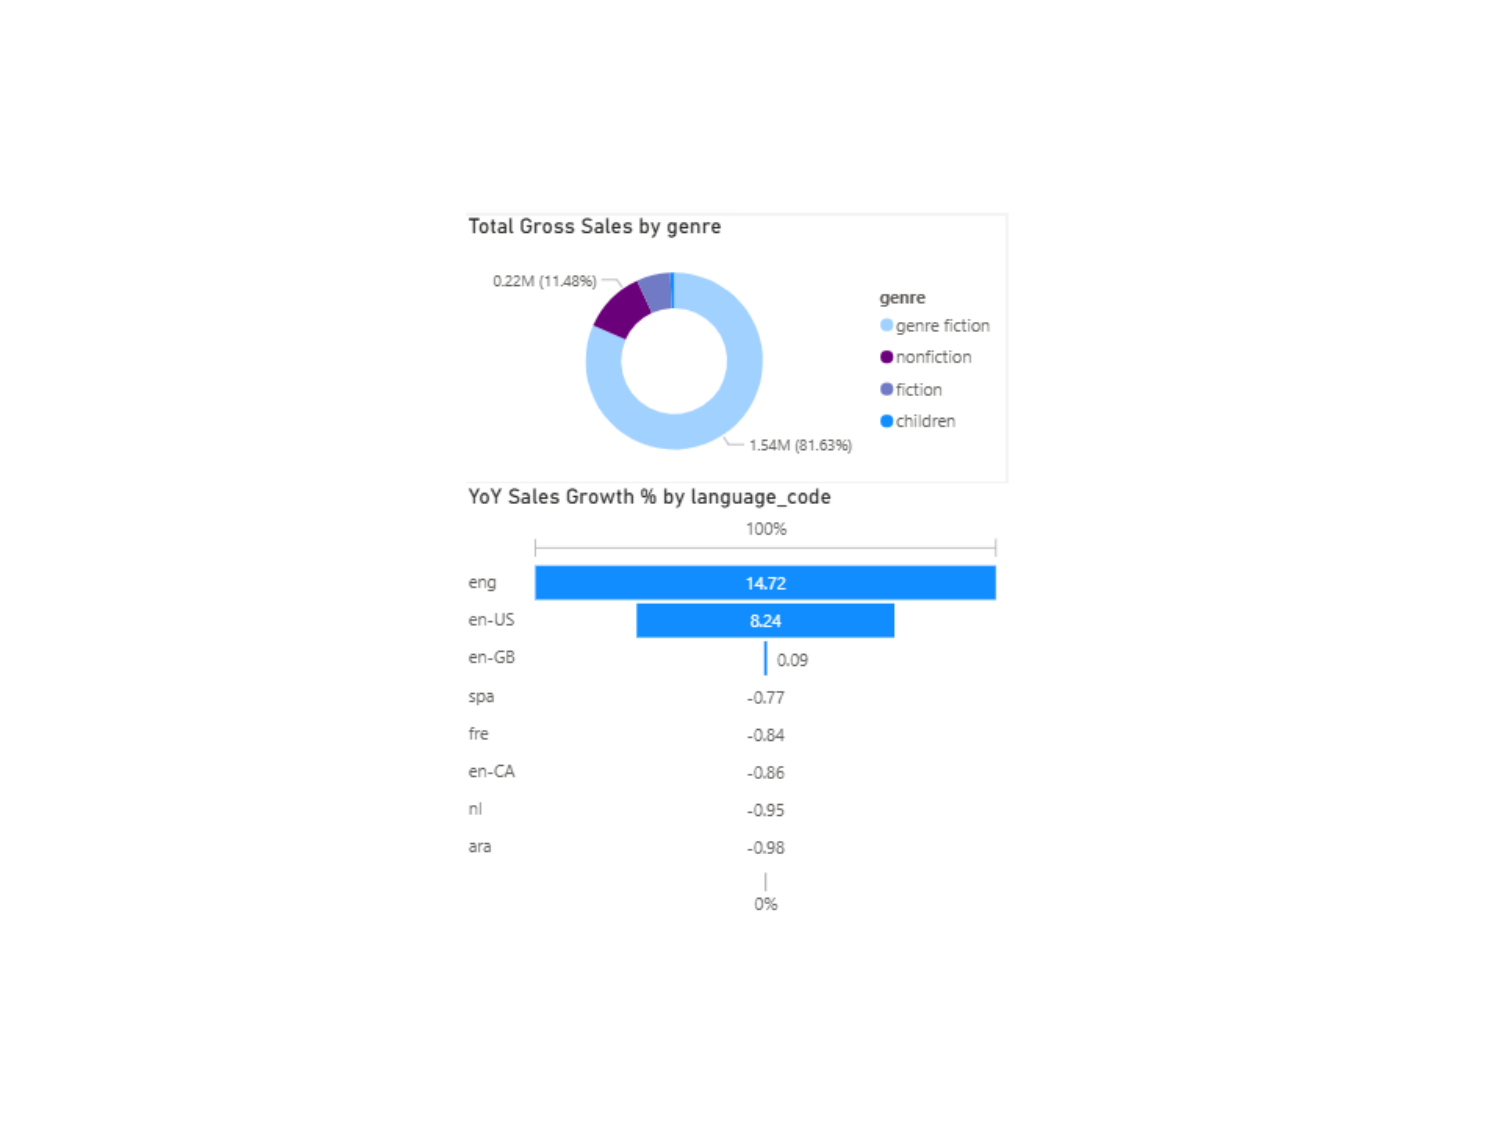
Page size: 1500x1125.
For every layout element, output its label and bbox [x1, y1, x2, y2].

picture [466, 209, 1034, 916]
